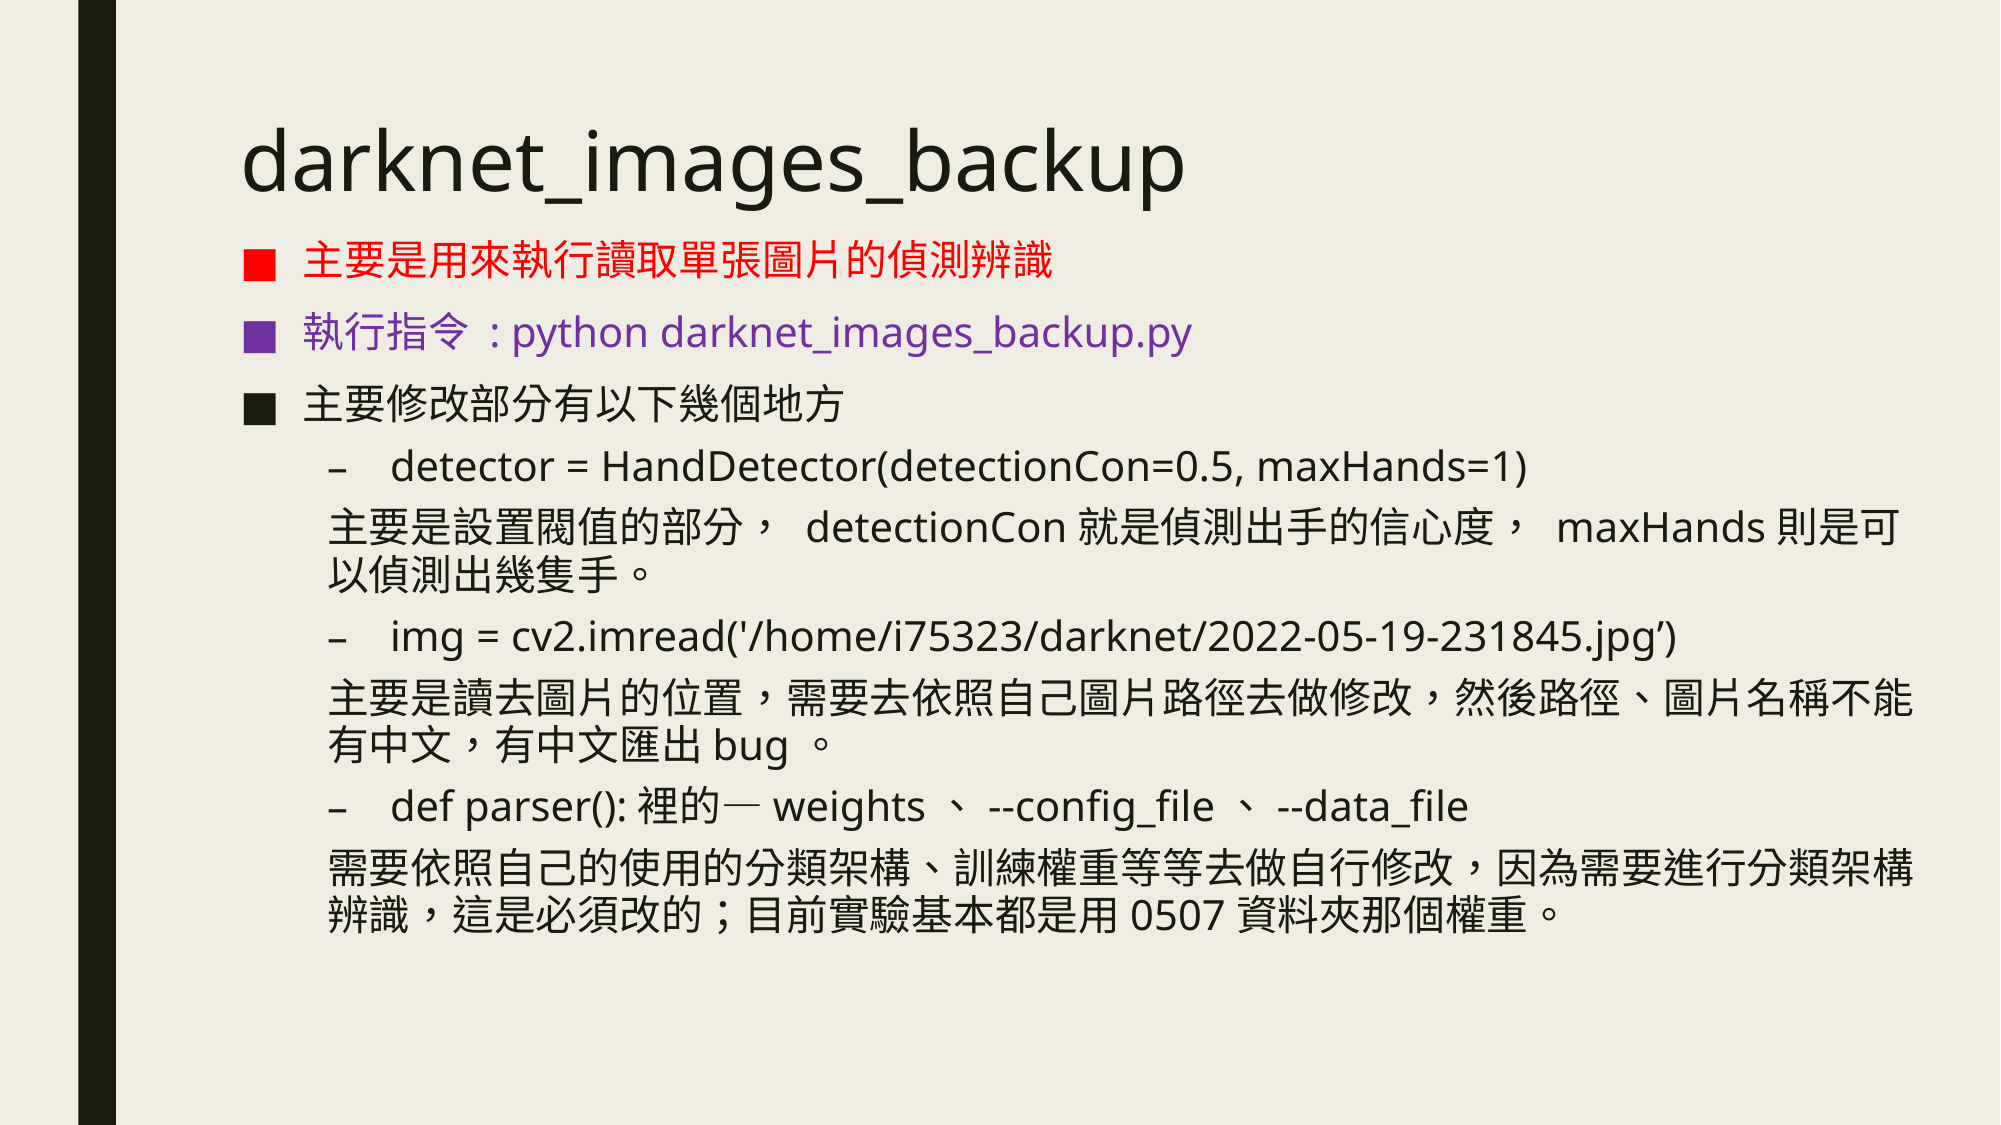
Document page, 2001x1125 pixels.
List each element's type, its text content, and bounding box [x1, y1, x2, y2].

list 主要是用來執行讀取單張圖片的偵測辨識 執行指令 : python darknet_images_backup.py 主要修改部分有以下幾個地方 detector = HandDetector(detectionCon=0.5, maxHands=1) 主要是設置閥值的部分， detectionCon就是偵測出手的信心度， maxHands則是可以偵測出幾隻手。 img = cv2.imread('/home/i75323/darknet/2022-05-19-231845.jpg’) 主要是讀去圖片的位置，需要去依照自己圖片路徑去做修改，然後路徑、圖片名稱不能有中文，有中文匯出bug。 def parser():裡的—weights、--config_file、--data_file 需要依照自己的使用的分類架構、訓練權重等等去做自行修改，因為需要進行分類架構辨識，這是必須改的；目前實驗基本都是用0507資料夾那個權重。 [225, 230, 1952, 1073]
title darknet_images_backup [225, 112, 1800, 230]
